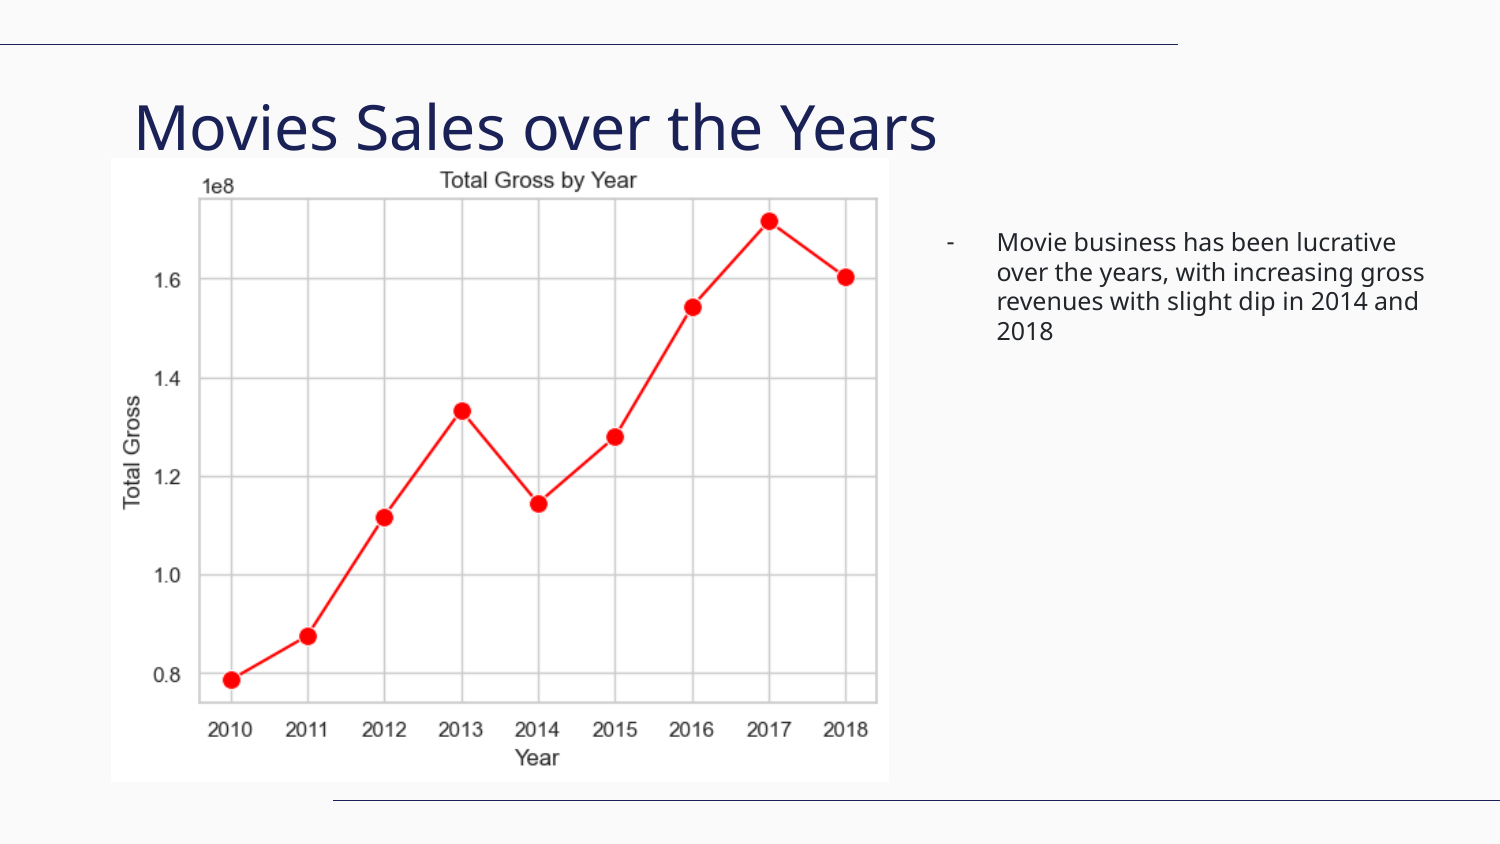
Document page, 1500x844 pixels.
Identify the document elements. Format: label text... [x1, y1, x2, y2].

text_box Movie business has been lucrative over the years, with increasing gross revenues with slight dip in 2014 and 2018 [906, 211, 1462, 739]
picture [111, 158, 889, 783]
title Movies Sales over the Years [118, 72, 1382, 167]
